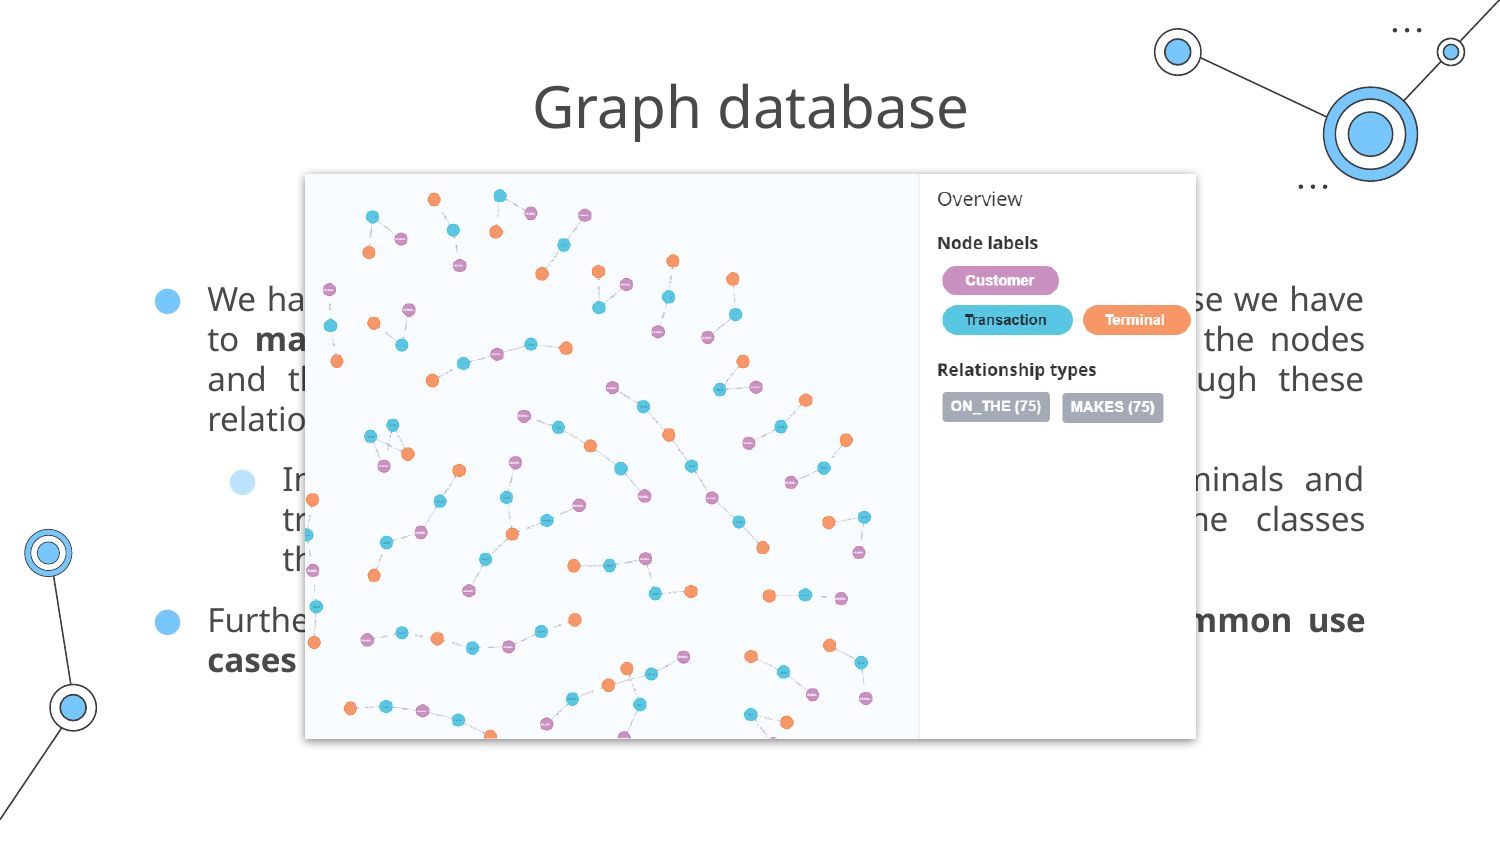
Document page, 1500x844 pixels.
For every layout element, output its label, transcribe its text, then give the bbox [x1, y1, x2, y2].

title Graph database [415, 55, 1086, 150]
list We have decided to organise data according to a graph because we have to maintain information about the relationships between the nodes and the queries in the workload needed to navigate through these relationships. In this sense the connection between customers, terminals and transactions can be represented by edges, while the classes themselves take shape through the concept of node. Furthermore financial services, like fraud detection, are common use cases for graph databases. [117, 188, 1382, 768]
picture [305, 173, 1196, 739]
